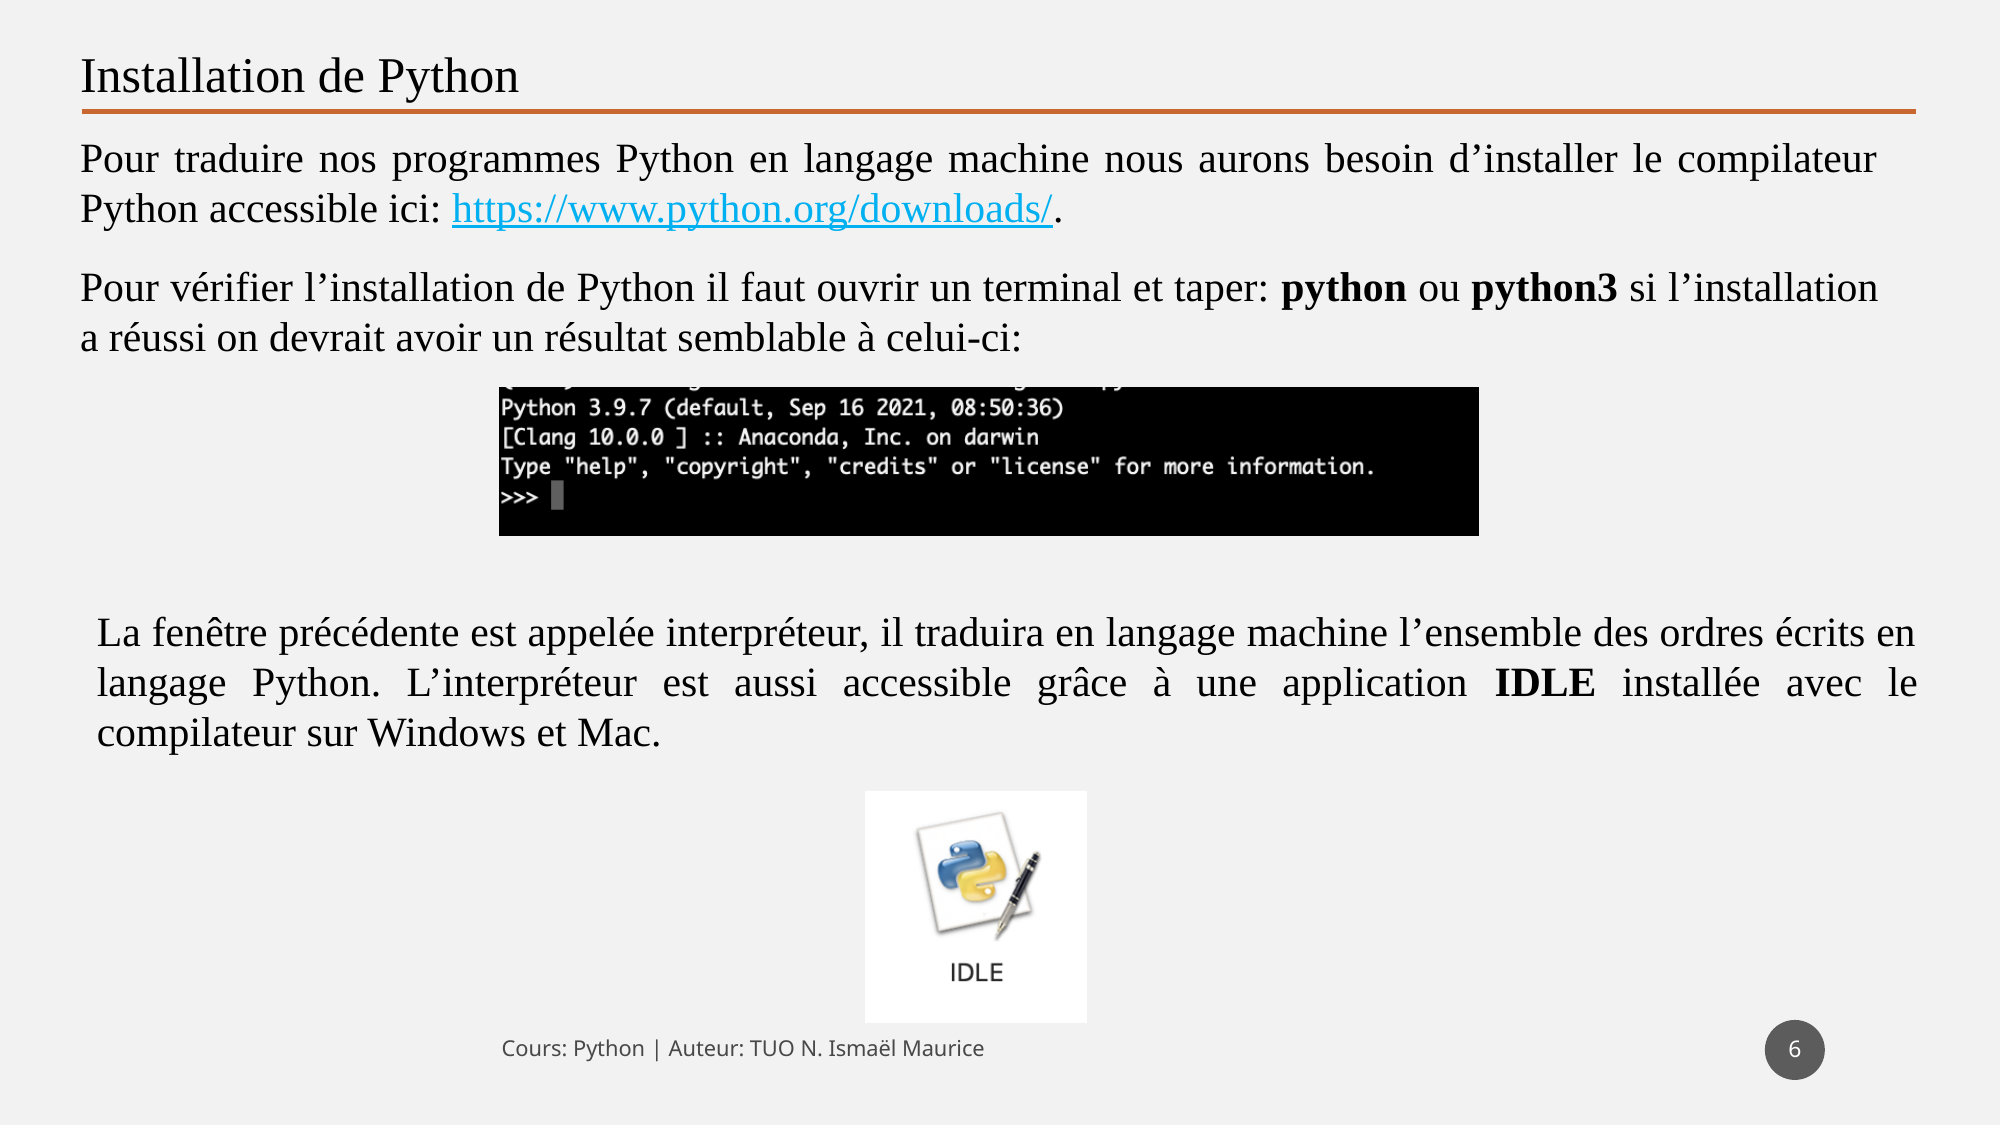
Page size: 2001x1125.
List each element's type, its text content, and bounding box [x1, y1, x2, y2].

slide_number 6 [1764, 1019, 1825, 1080]
text_box Installation de Python [65, 34, 935, 110]
text_box Pour vérifier l’installation de Python il faut ouvrir un terminal et taper: python ou python3 si l’installation a réussi on devrait avoir un résultat semblable à celui-ci: [65, 252, 1894, 368]
picture [865, 791, 1087, 1023]
footer Cours: Python | Auteur: TUO N. Ismaël Maurice [262, 1023, 1231, 1076]
text_box Pour traduire nos programmes Python en langage machine nous aurons besoin d’installer le compilateur Python accessible ici: https://www.python.org/downloads/. [65, 123, 1894, 239]
picture [499, 387, 1479, 536]
text_box La fenêtre précédente est appelée interpréteur, il traduira en langage machine l’ensemble des ordres écrits en langage Python. L’interpréteur est aussi accessible grâce à une application IDLE installée avec le compilateur sur Windows et Mac. [82, 597, 1933, 763]
